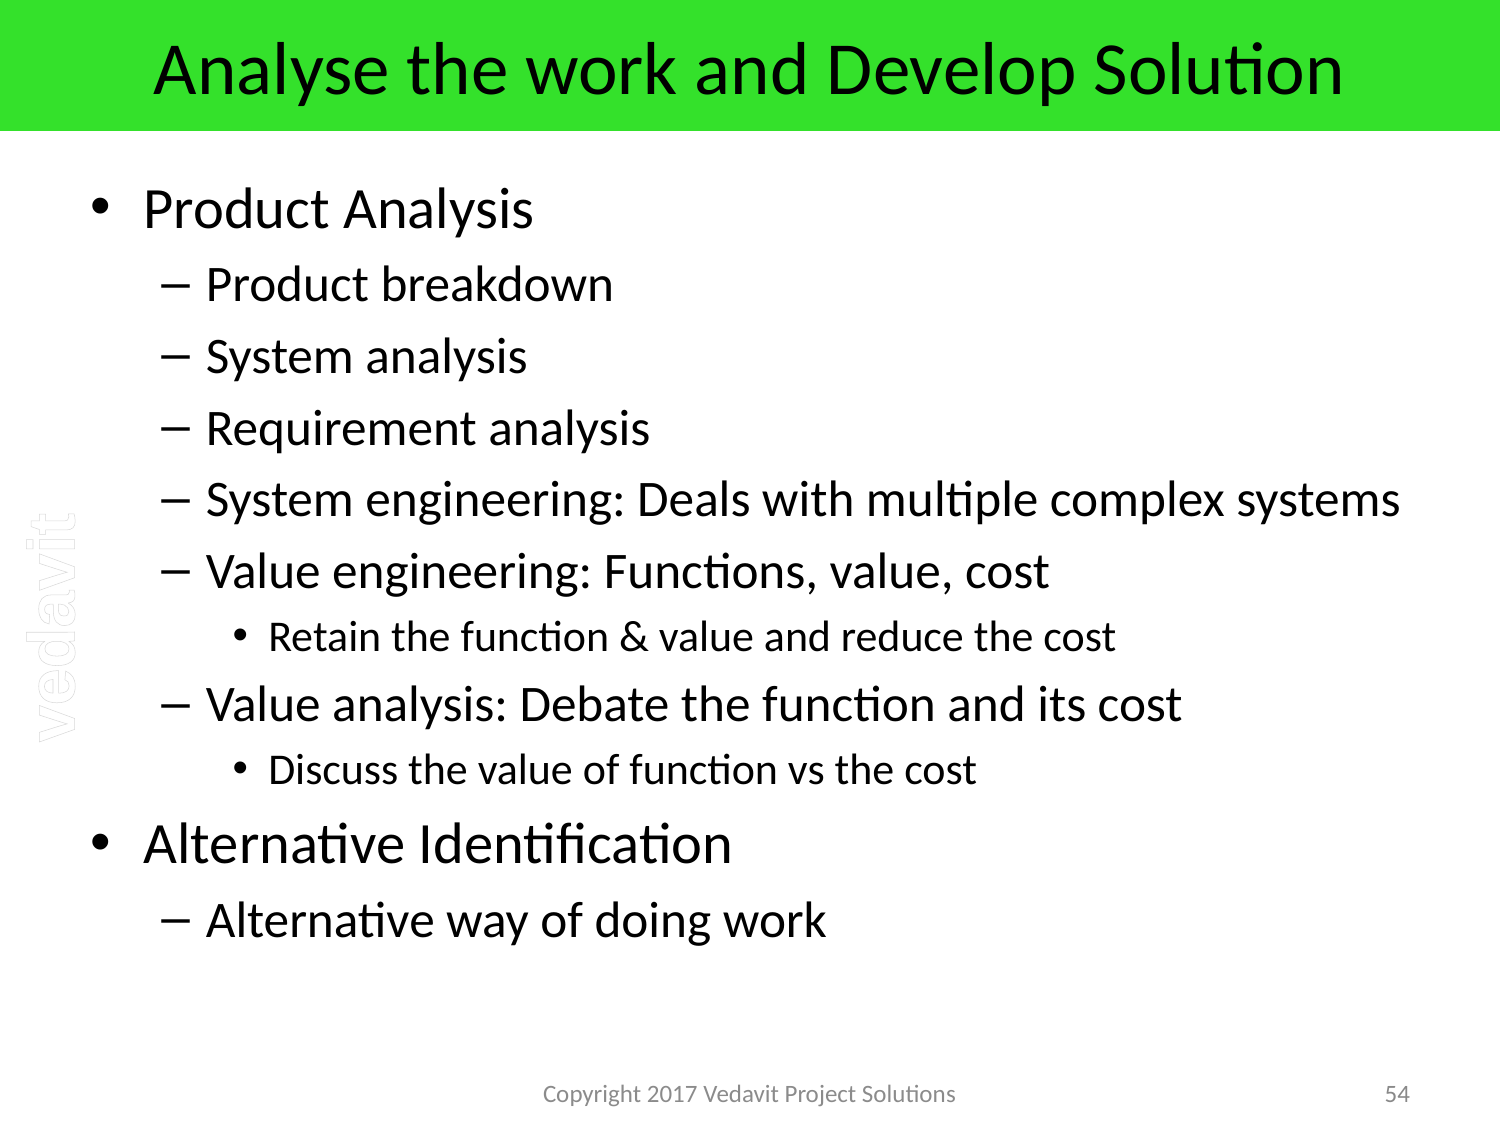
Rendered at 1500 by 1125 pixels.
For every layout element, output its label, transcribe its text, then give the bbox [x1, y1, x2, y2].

slide_number 54 [1074, 1062, 1425, 1123]
list Product Analysis Product breakdown System analysis Requirement analysis System engineering: Deals with multiple complex systems Value engineering: Functions, value, cost Retain the function & value and reduce the cost Value analysis: Debate the function and its cost Discuss the value of function vs the cost Alternative Identification Alternative way of doing work [75, 162, 1425, 1000]
footer Copyright 2017 Vedavit Project Solutions [512, 1062, 988, 1123]
title Analyse the work and Develop Solution [0, 0, 1500, 131]
